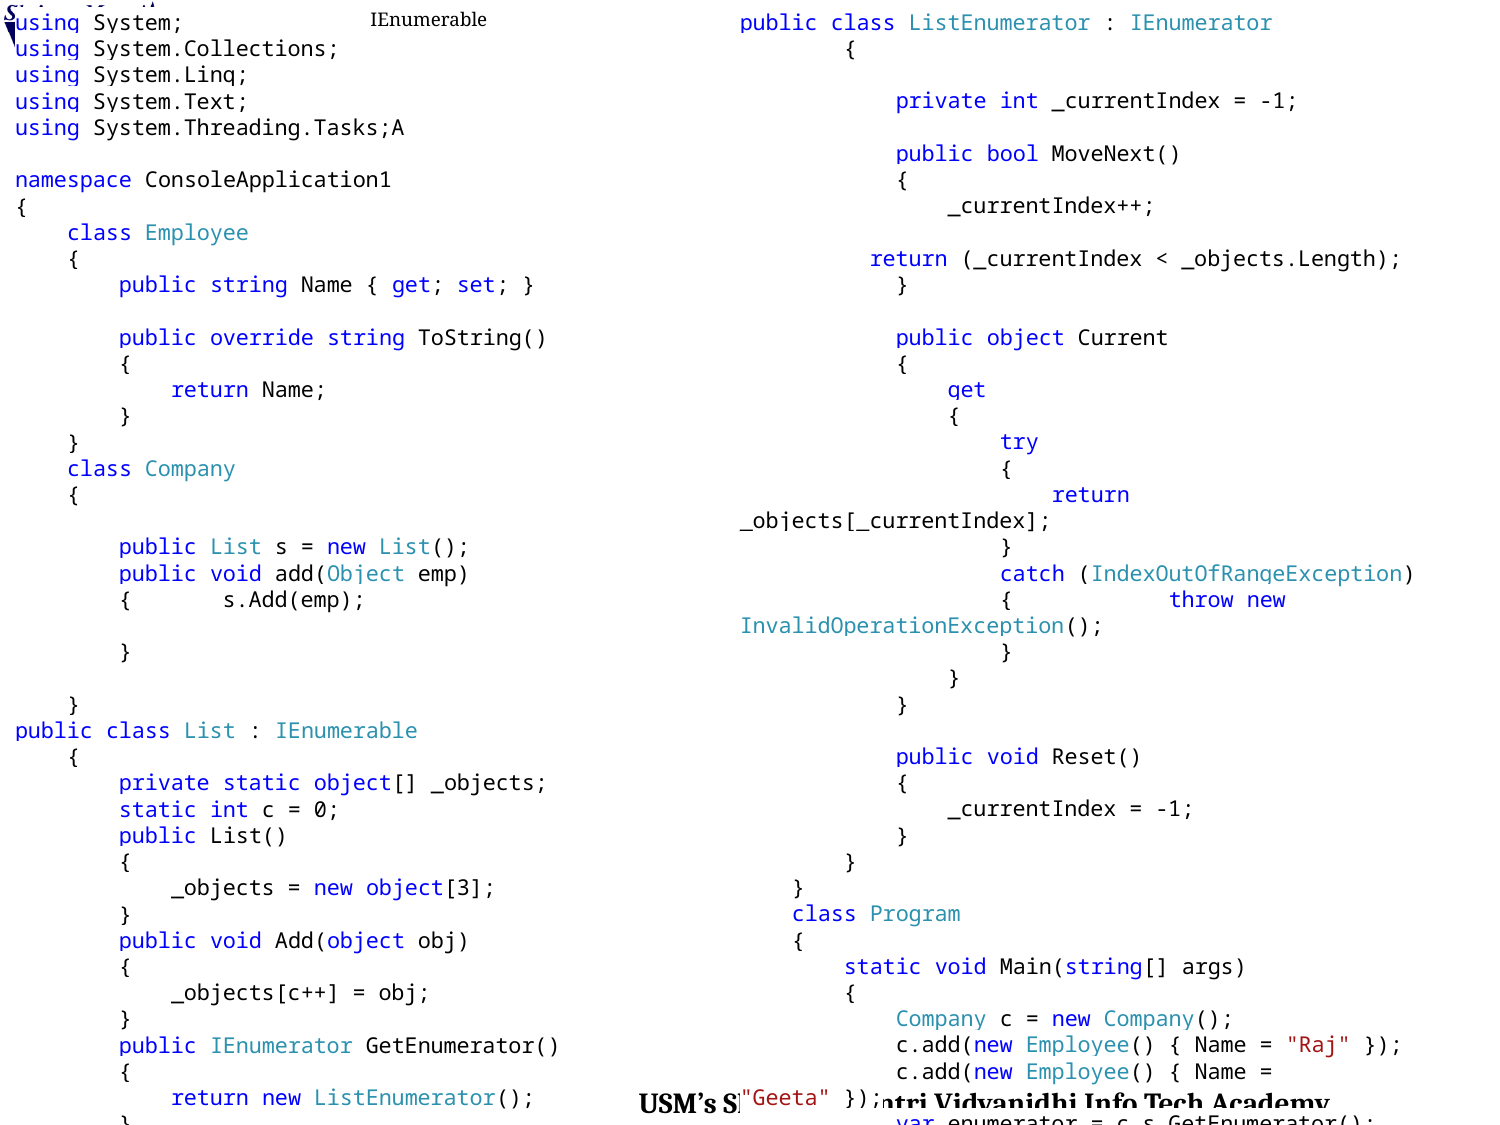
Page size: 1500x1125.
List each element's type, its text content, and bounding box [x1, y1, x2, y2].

text_box public class ListEnumerator : IEnumerator { private int _currentIndex = -1; public bool MoveNext() { _currentIndex++; return (_currentIndex < _objects.Length); } public object Current { get { try { return _objects[_currentIndex]; } catch (IndexOutOfRangeException) { throw new InvalidOperationException(); } } } public void Reset() { _currentIndex = -1; } } } class Program { static void Main(string[] args) { Company c = new Company(); c.add(new Employee() { Name = "Raj" }); c.add(new Employee() { Name = "Geeta" }); var enumerator = c.s.GetEnumerator(); while (enumerator.MoveNext()) { Console.WriteLine(enumerator.Current); } } } } [725, 1, 1438, 1125]
title IEnumerable [187, 0, 675, 38]
list using System; using System.Collections; using System.Linq; using System.Text; using System.Threading.Tasks;A namespace ConsoleApplication1 { class Employee { public string Name { get; set; } public override string ToString() { return Name; } } class Company { public List s = new List(); public void add(Object emp) { s.Add(emp); } } public class List : IEnumerable { private static object[] _objects; static int c = 0; public List() { _objects = new object[3]; } public void Add(object obj) { _objects[c++] = obj; } public IEnumerator GetEnumerator() { return new ListEnumerator(); } [0, 1, 650, 894]
